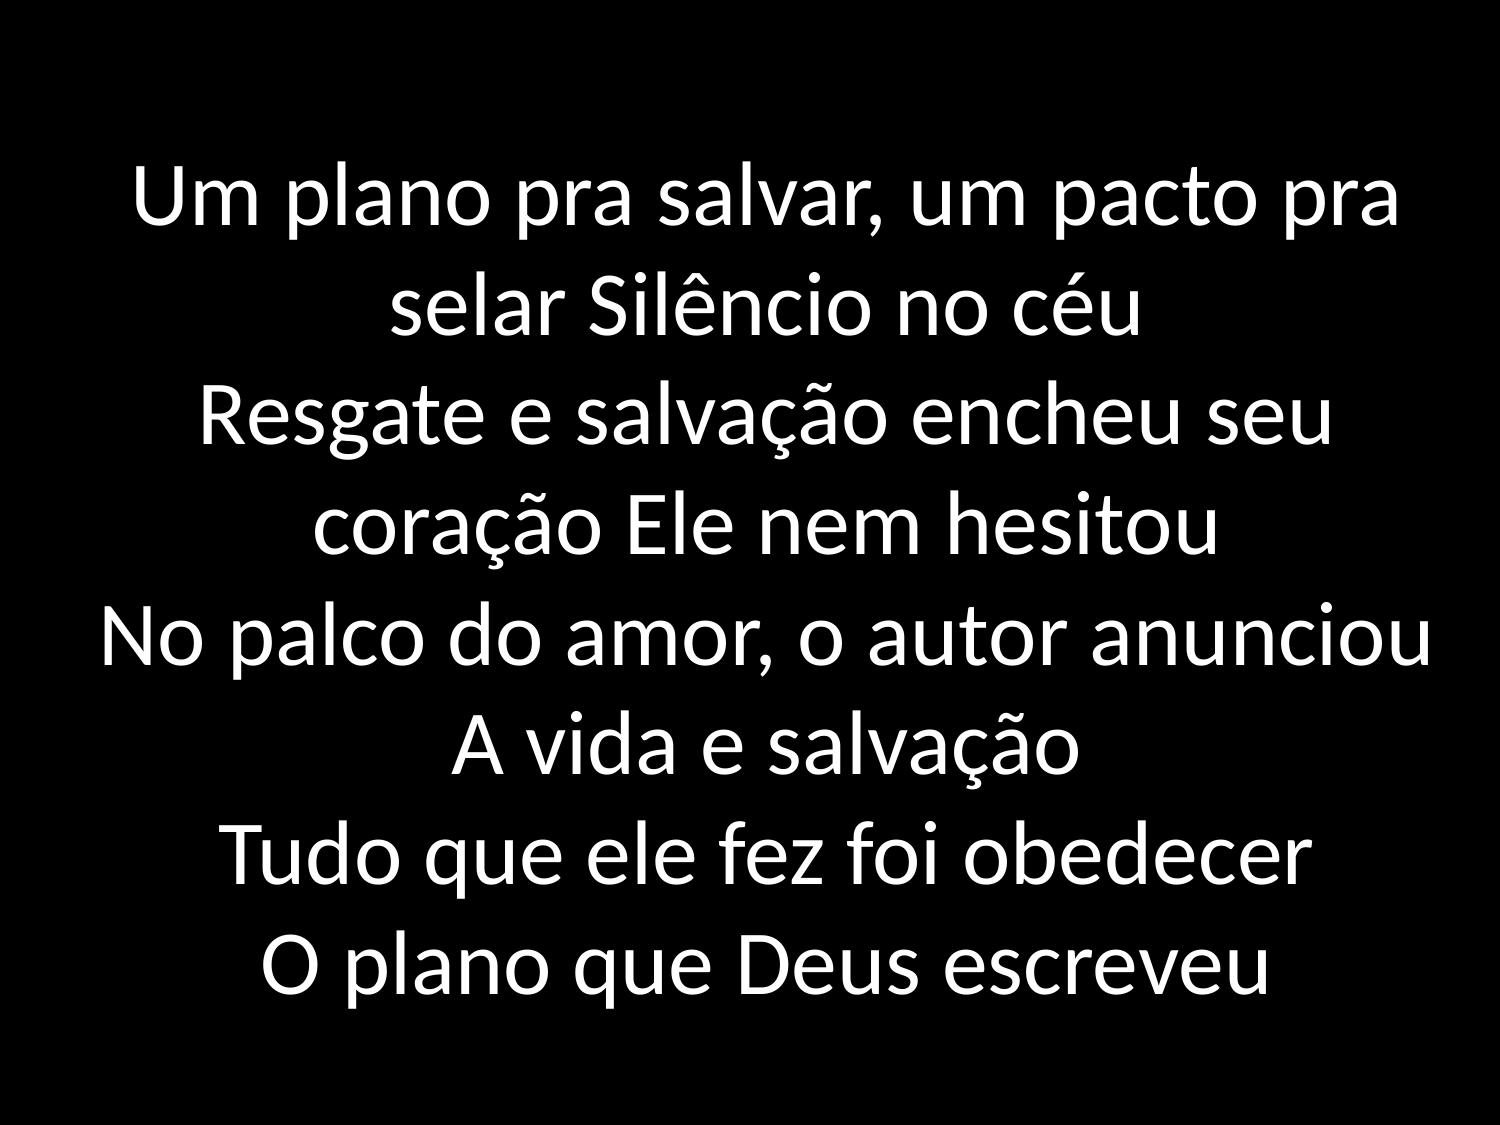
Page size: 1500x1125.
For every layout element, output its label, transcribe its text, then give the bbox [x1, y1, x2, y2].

title Um plano pra salvar, um pacto pra selar Silêncio no céu Resgate e salvação encheu seu coração Ele nem hesitou No palco do amor, o autor anunciou A vida e salvação Tudo que ele fez foi obedecer O plano que Deus escreveu [58, 45, 1477, 1102]
